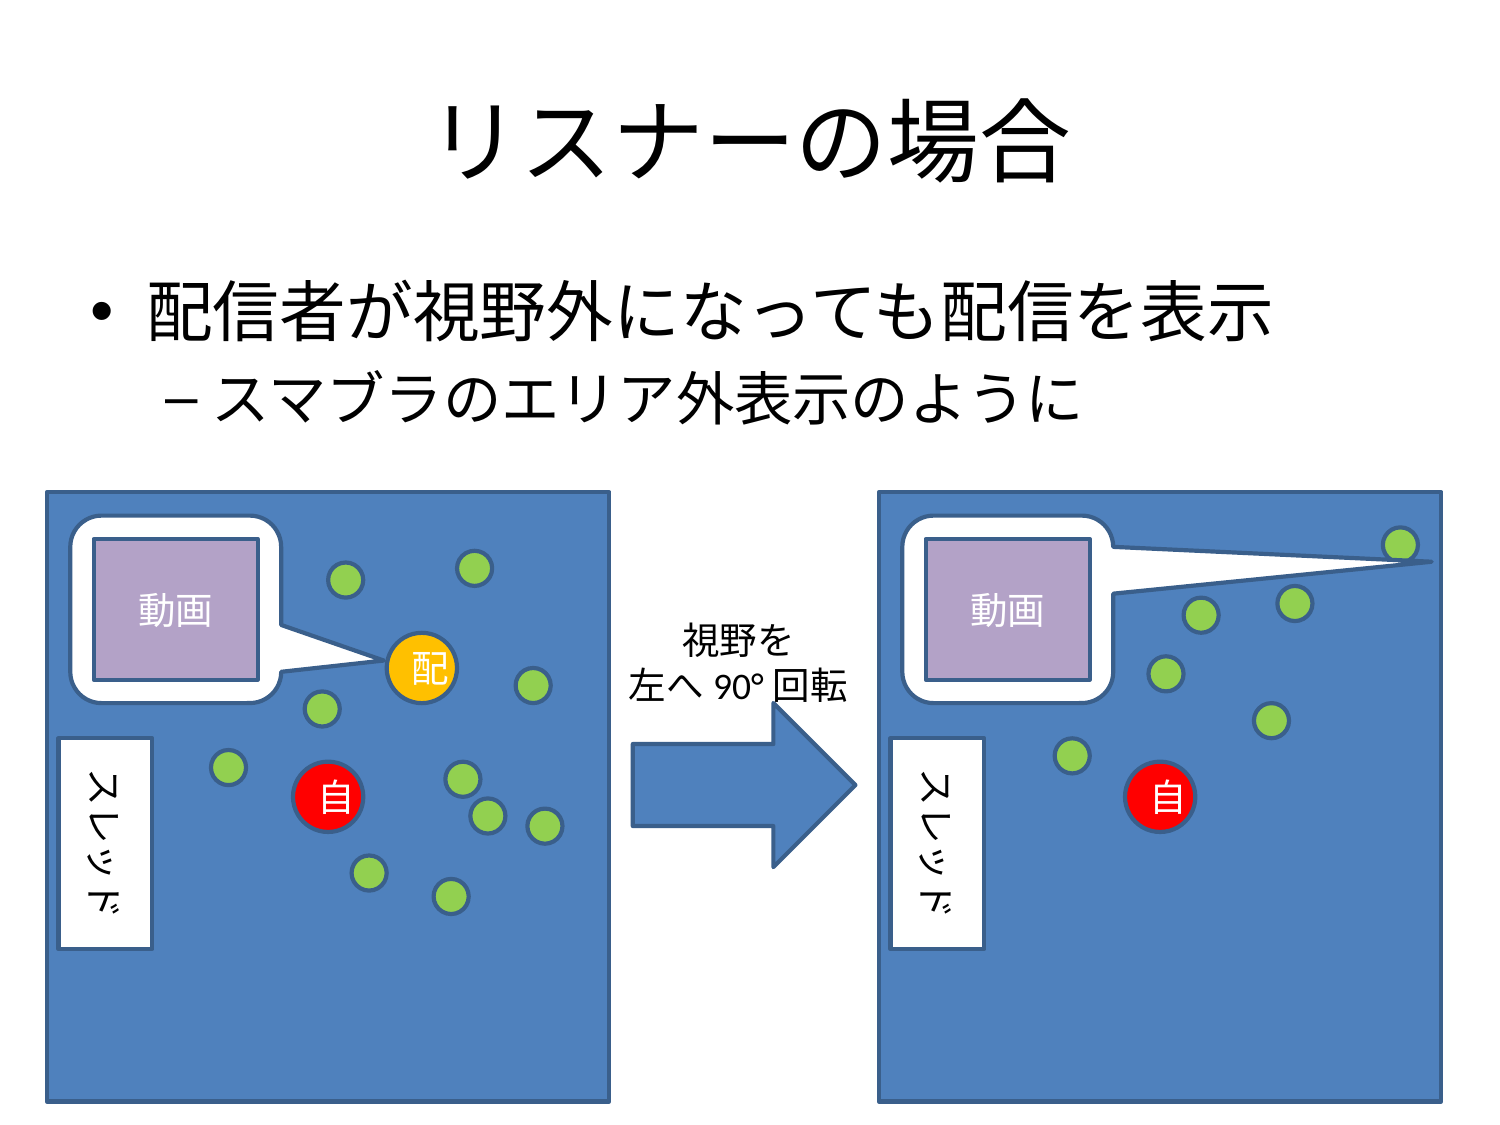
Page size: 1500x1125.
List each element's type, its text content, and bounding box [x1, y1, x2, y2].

text_box スレッド [56, 736, 154, 951]
text_box [45, 490, 611, 1104]
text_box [902, 515, 1114, 704]
text_box [877, 490, 1443, 1104]
text_box [1052, 736, 1092, 776]
text_box [513, 665, 553, 706]
text_box [525, 806, 565, 846]
text_box [68, 513, 386, 706]
text_box [1251, 701, 1292, 741]
text_box [208, 747, 249, 788]
text_box [468, 796, 508, 836]
text_box 視野を 左へ90°回転 [614, 609, 863, 715]
text_box [1146, 654, 1186, 694]
text_box 動画 [92, 537, 260, 682]
text_box 自 [290, 759, 366, 835]
text_box [302, 689, 342, 729]
text_box [326, 560, 366, 600]
title リスナーの場合 [75, 45, 1425, 233]
text_box [1275, 583, 1315, 624]
text_box [443, 759, 483, 799]
text_box [630, 715, 858, 870]
text_box [454, 548, 495, 589]
text_box 配 [384, 630, 460, 706]
text_box スレッド [888, 736, 986, 951]
text_box [431, 876, 471, 917]
list 配信者が視野外になっても配信を表示 スマブラのエリア外表示のように [75, 262, 1425, 1005]
text_box [1181, 595, 1221, 635]
text_box [349, 853, 389, 893]
text_box [1380, 525, 1421, 558]
text_box 自 [1122, 759, 1198, 835]
